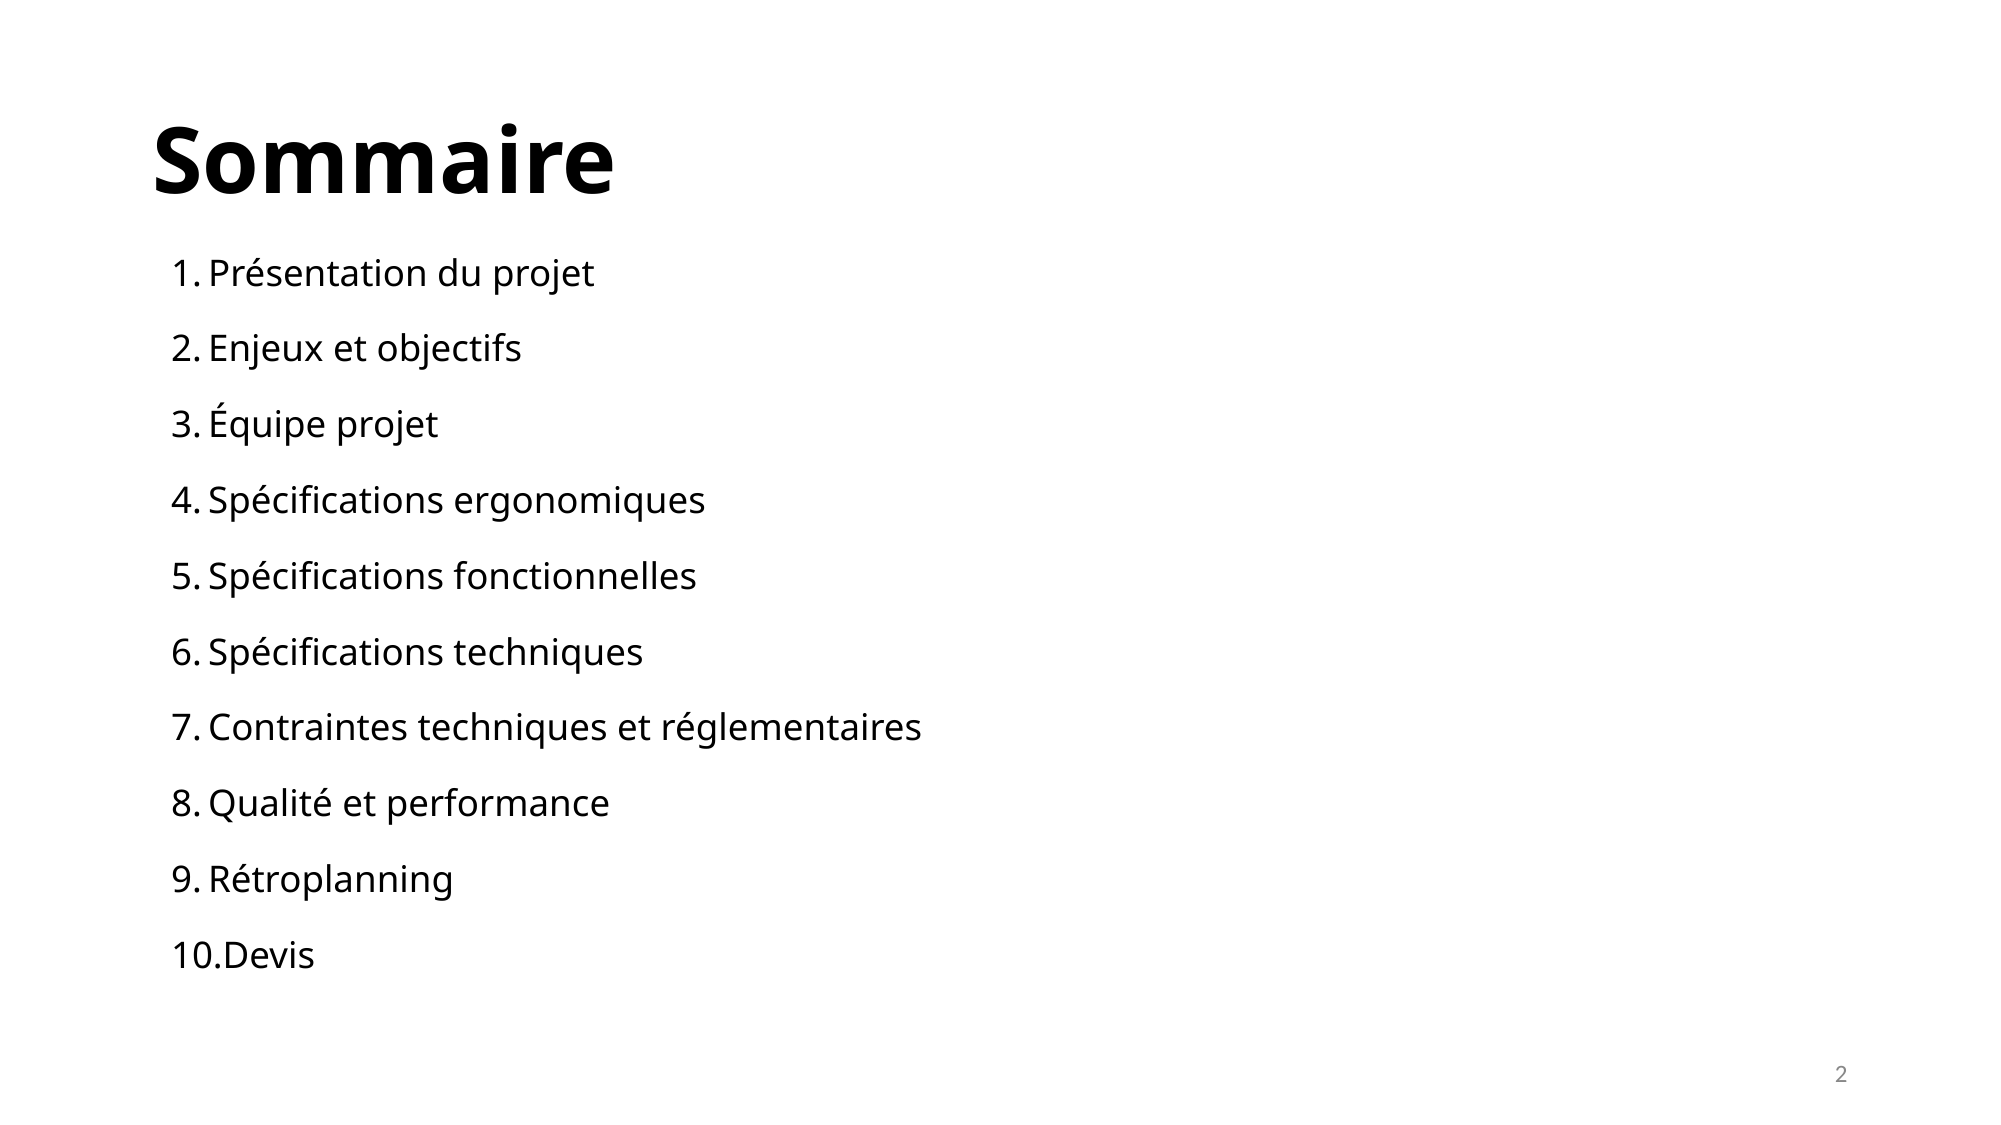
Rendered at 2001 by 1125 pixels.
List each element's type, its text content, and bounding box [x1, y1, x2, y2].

slide_number 2 [1412, 1042, 1863, 1103]
list Présentation du projet Enjeux et objectifs Équipe projet Spécifications ergonomiques Spécifications fonctionnelles Spécifications techniques Contraintes techniques et réglementaires Qualité et performance Rétroplanning Devis [155, 248, 1881, 962]
title Sommaire [137, 55, 1863, 273]
